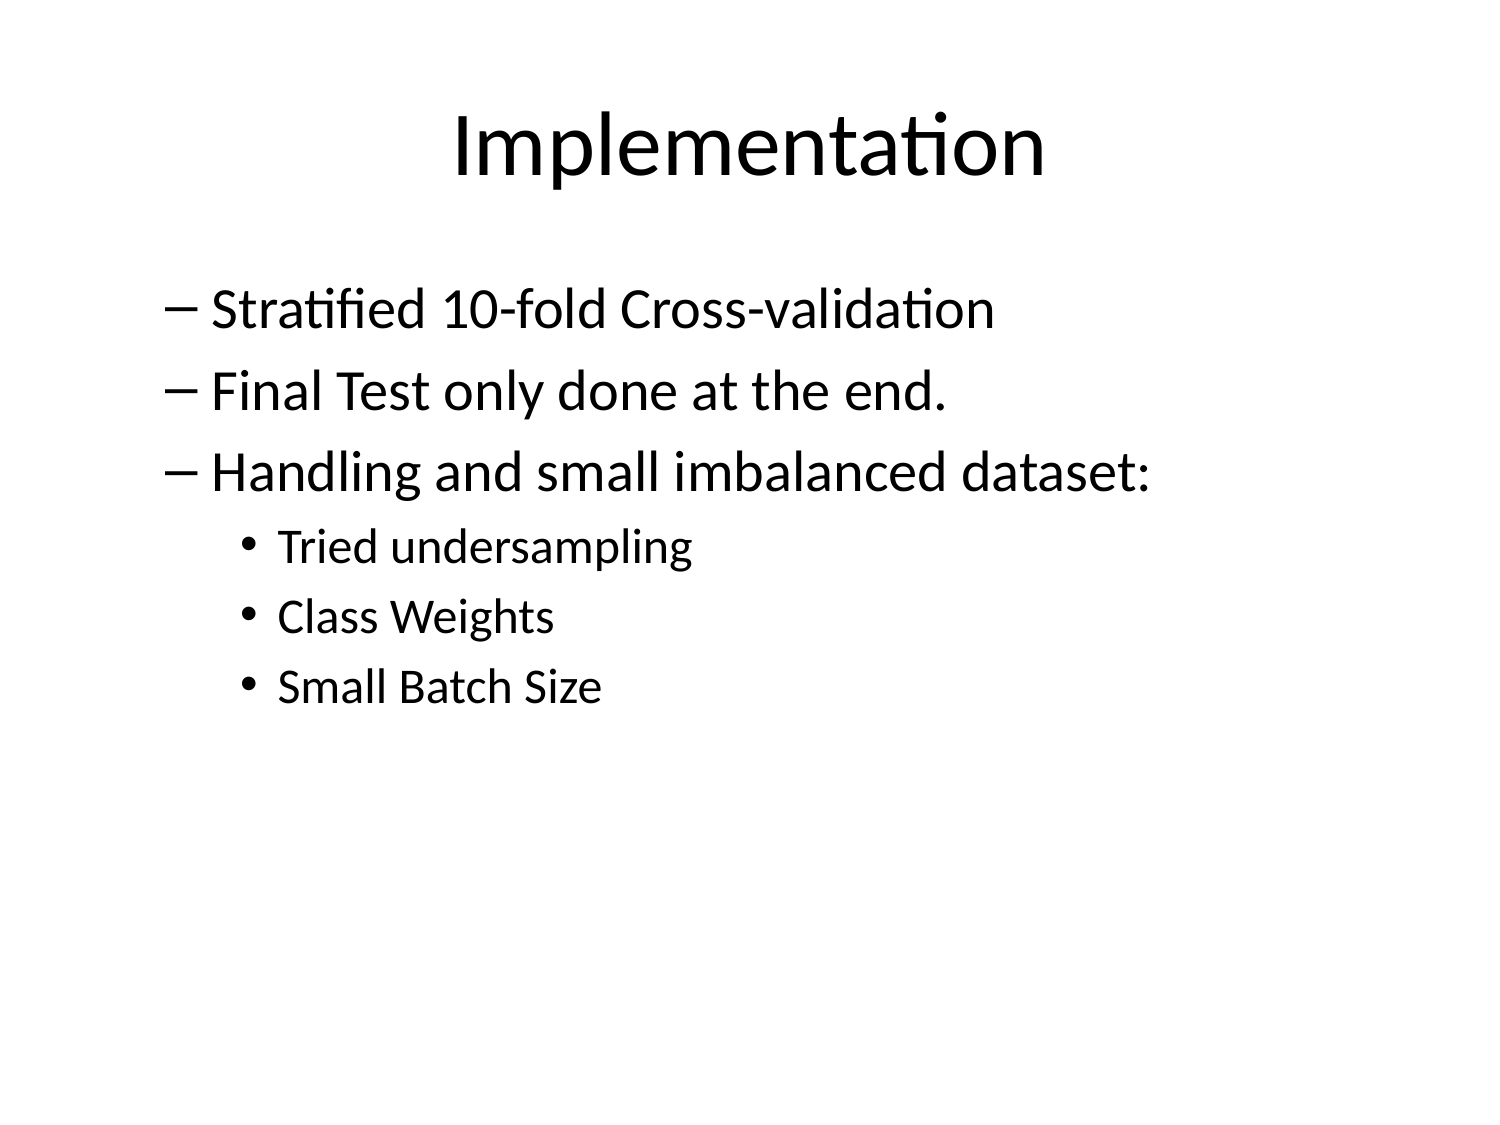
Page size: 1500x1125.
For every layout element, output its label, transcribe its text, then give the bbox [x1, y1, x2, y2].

title Implementation [75, 45, 1425, 233]
list Stratified 10-fold Cross-validation Final Test only done at the end. Handling and small imbalanced dataset: Tried undersampling Class Weights Small Batch Size [75, 262, 1425, 1005]
